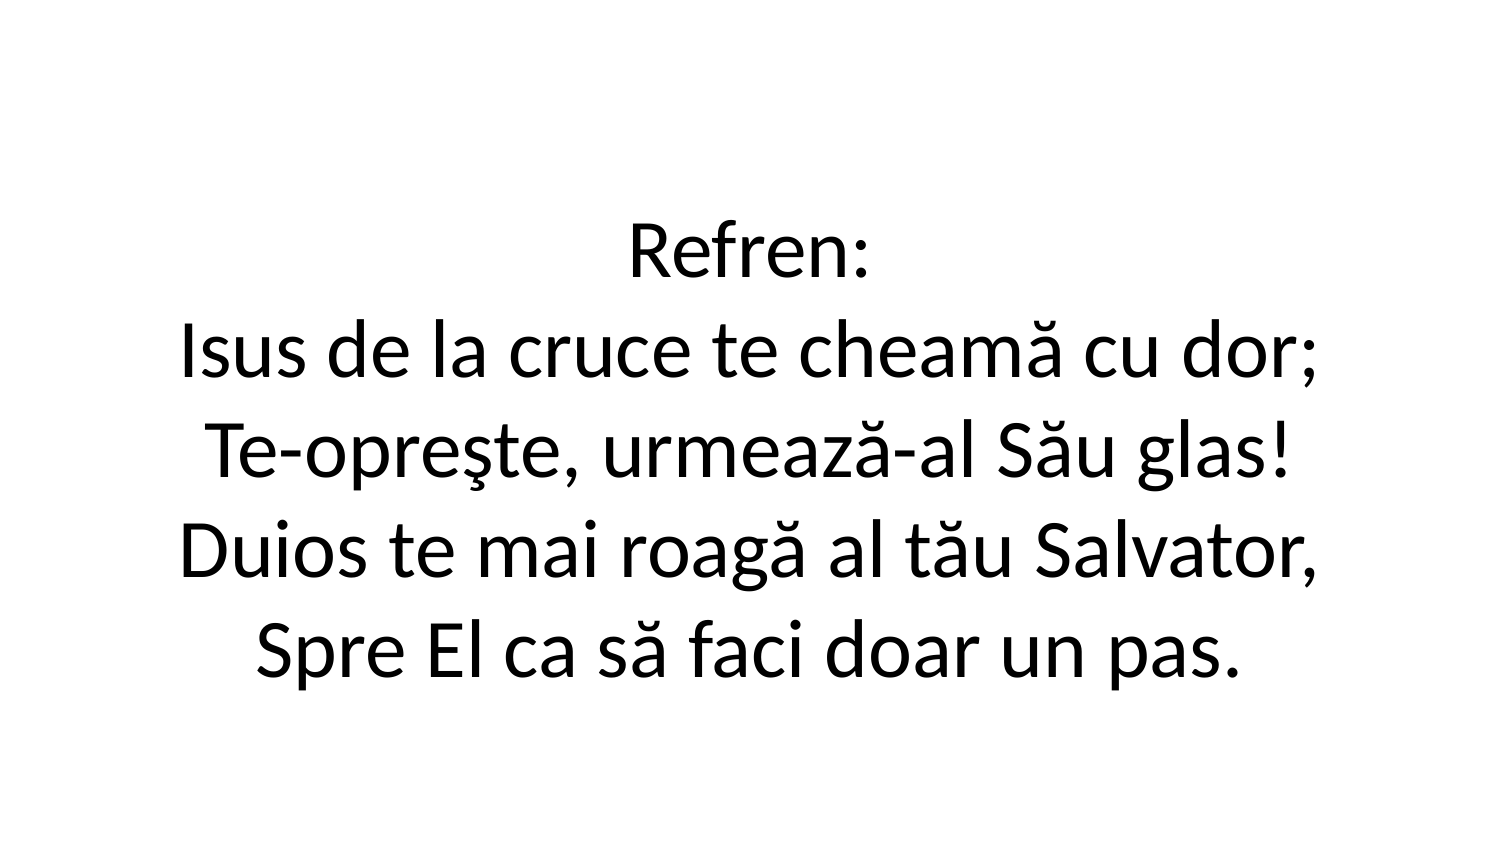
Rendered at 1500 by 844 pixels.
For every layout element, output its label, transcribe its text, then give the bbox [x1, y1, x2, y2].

text_box Refren: Isus de la cruce te cheamă cu dor; Te-opreşte, urmează-al Său glas! Duios te mai roagă al tău Salvator, Spre El ca să faci doar un pas. [163, 142, 1337, 702]
